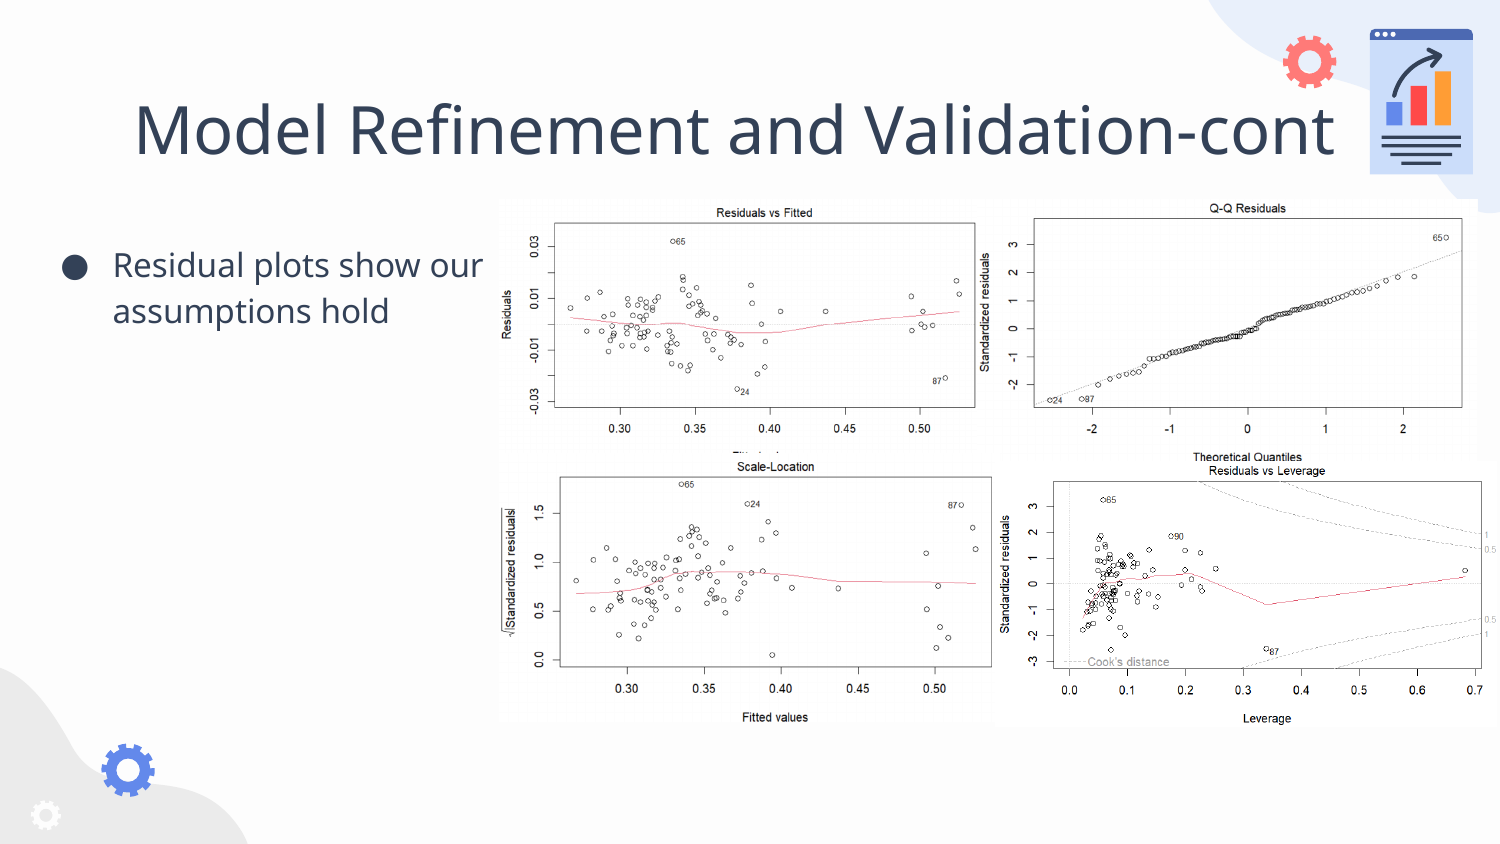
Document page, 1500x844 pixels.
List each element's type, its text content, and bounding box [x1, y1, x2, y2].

list Residual plots show our assumptions hold [22, 222, 494, 377]
picture [499, 199, 1497, 728]
title Model Refinement and Validation-cont [118, 72, 1382, 167]
